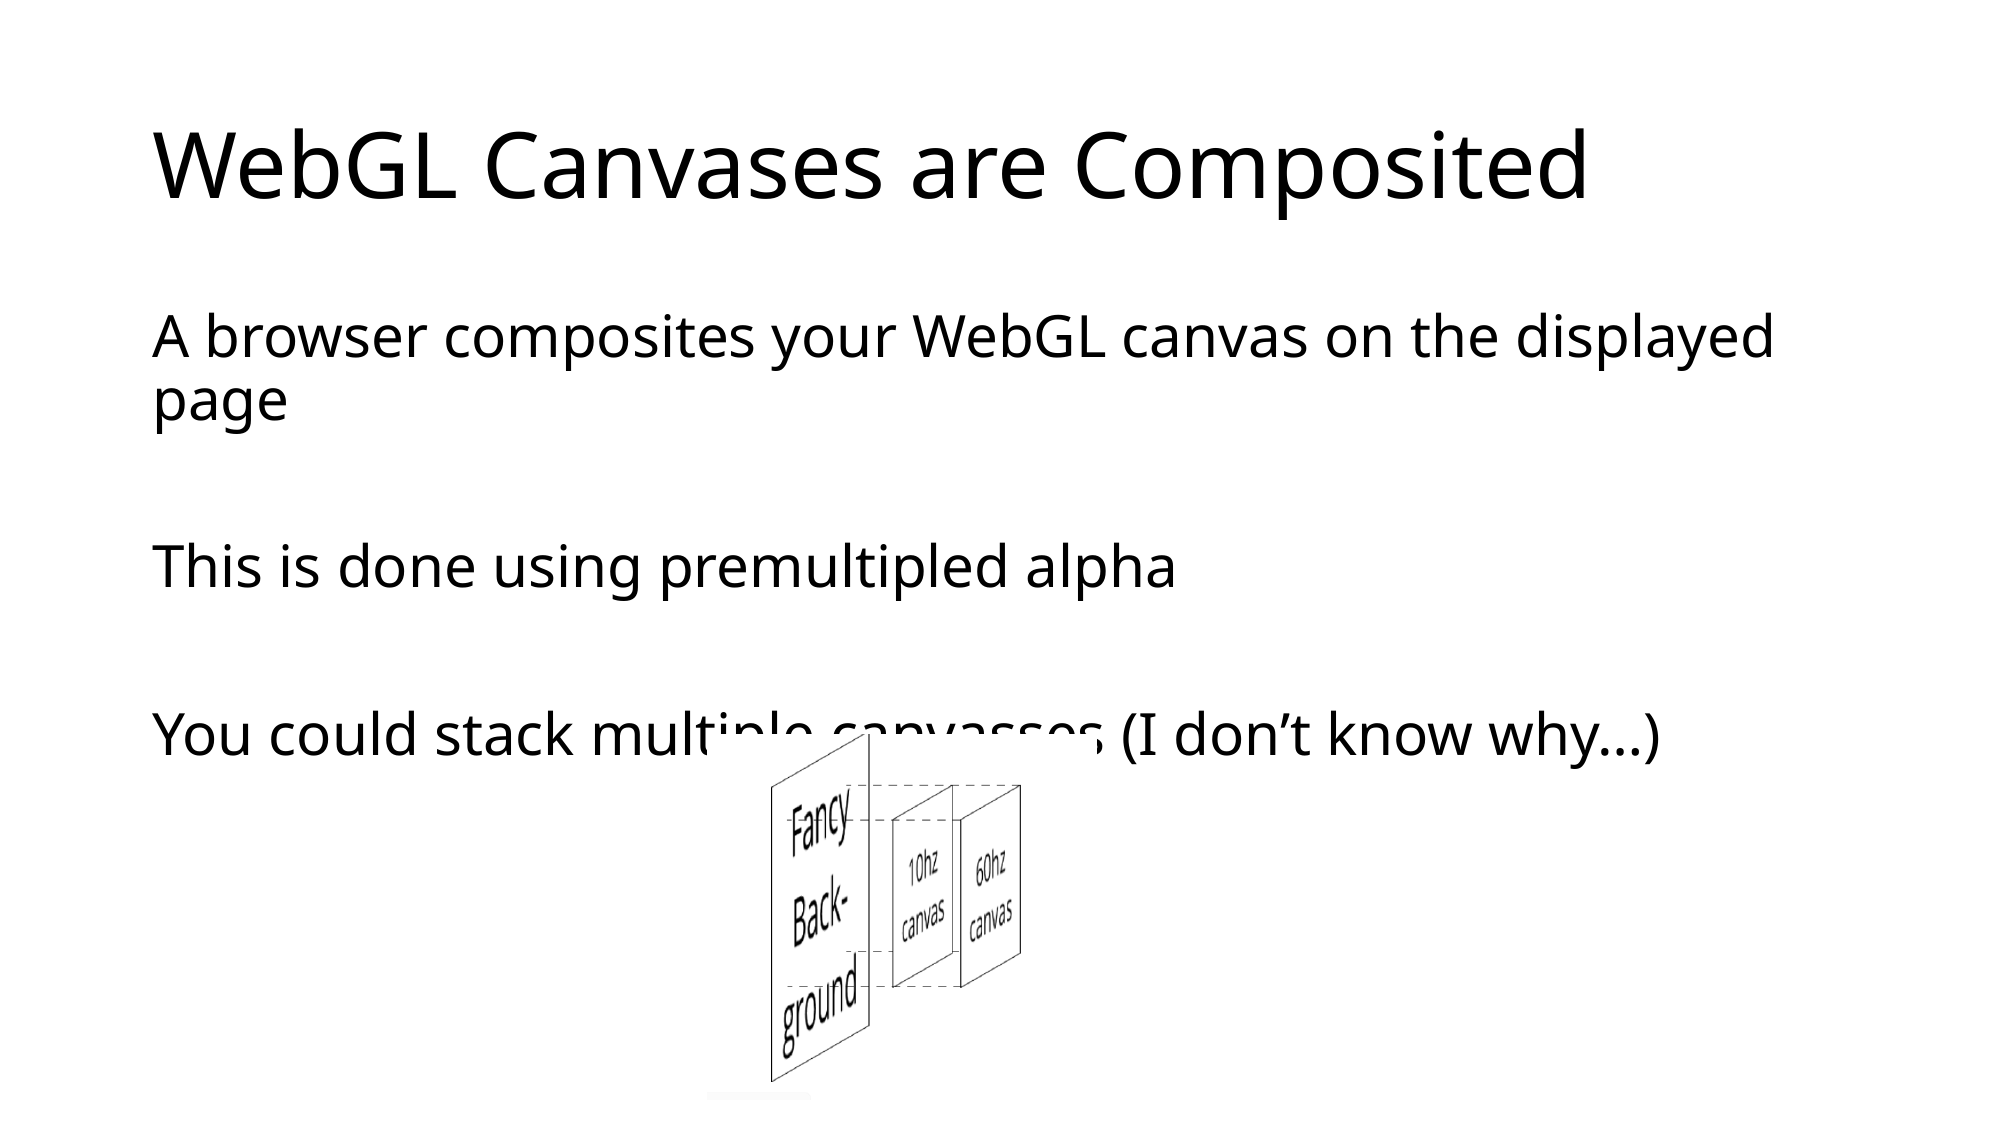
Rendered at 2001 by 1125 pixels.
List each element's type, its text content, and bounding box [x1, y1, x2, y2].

list A browser composites your WebGL canvas on the displayed page This is done using premultipled alpha You could stack multiple canvasses (I don’t know why…) [137, 299, 1863, 1014]
picture [707, 734, 1097, 1100]
title WebGL Canvases are Composited [137, 59, 1863, 278]
